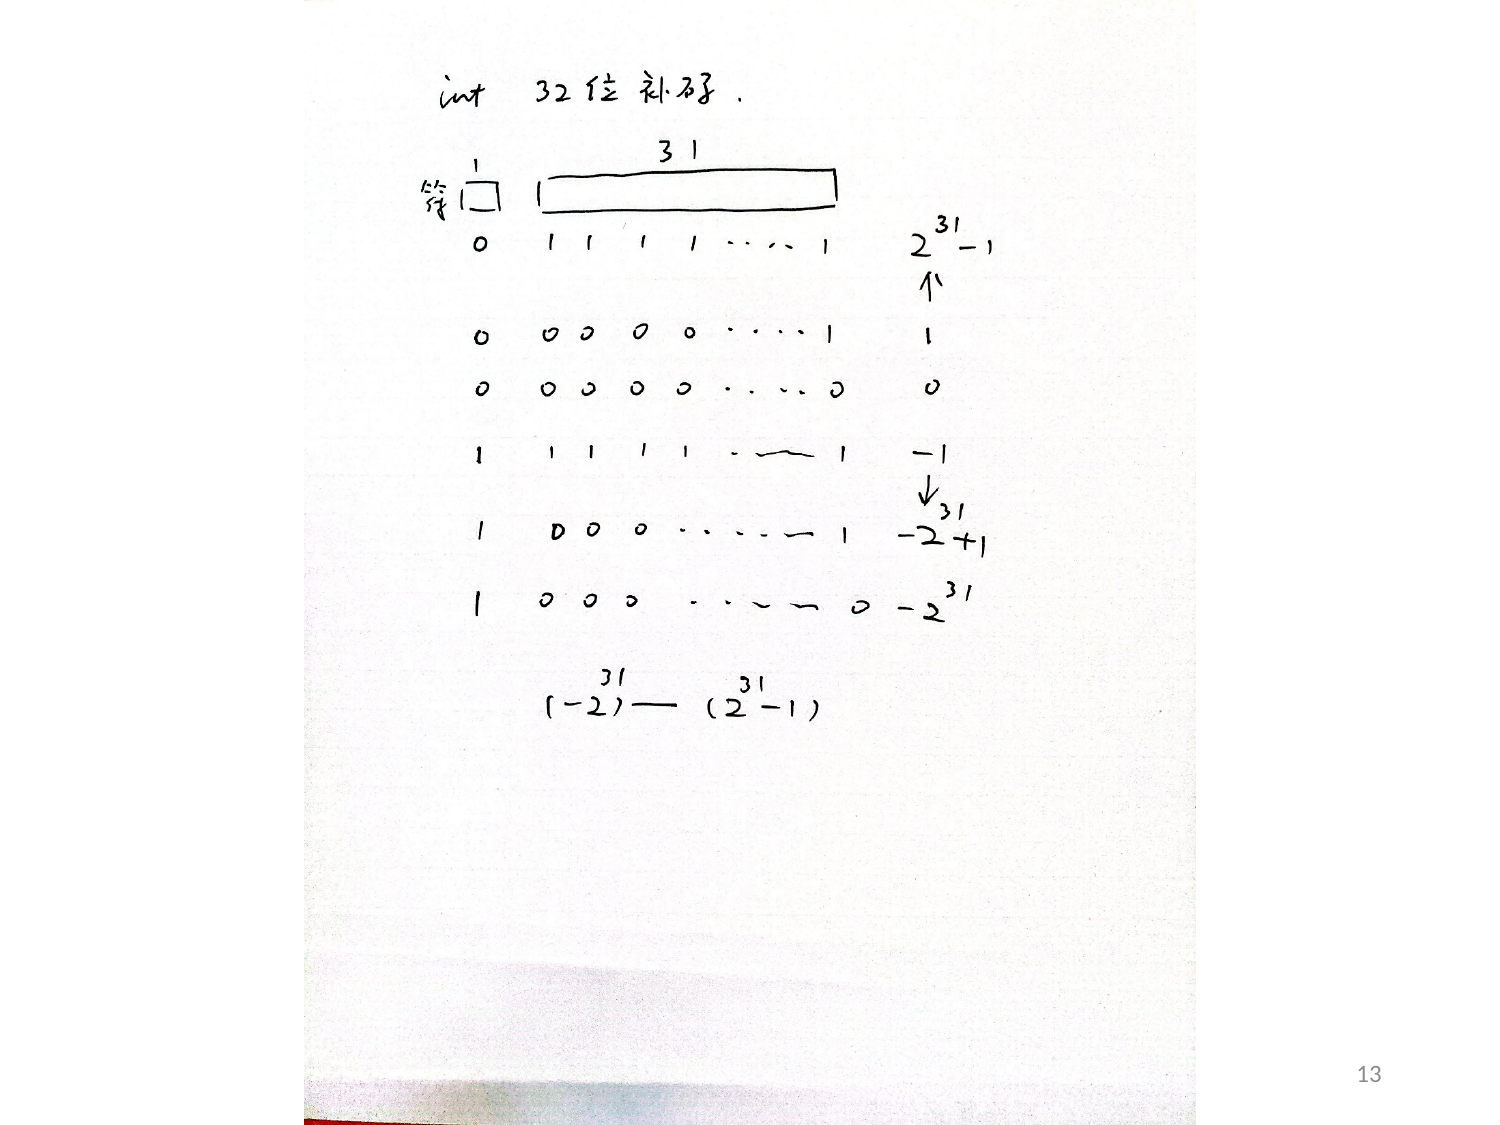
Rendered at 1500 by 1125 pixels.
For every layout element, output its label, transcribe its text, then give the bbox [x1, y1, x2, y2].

picture [304, 0, 1196, 1125]
slide_number 13 [1196, 1042, 1397, 1103]
